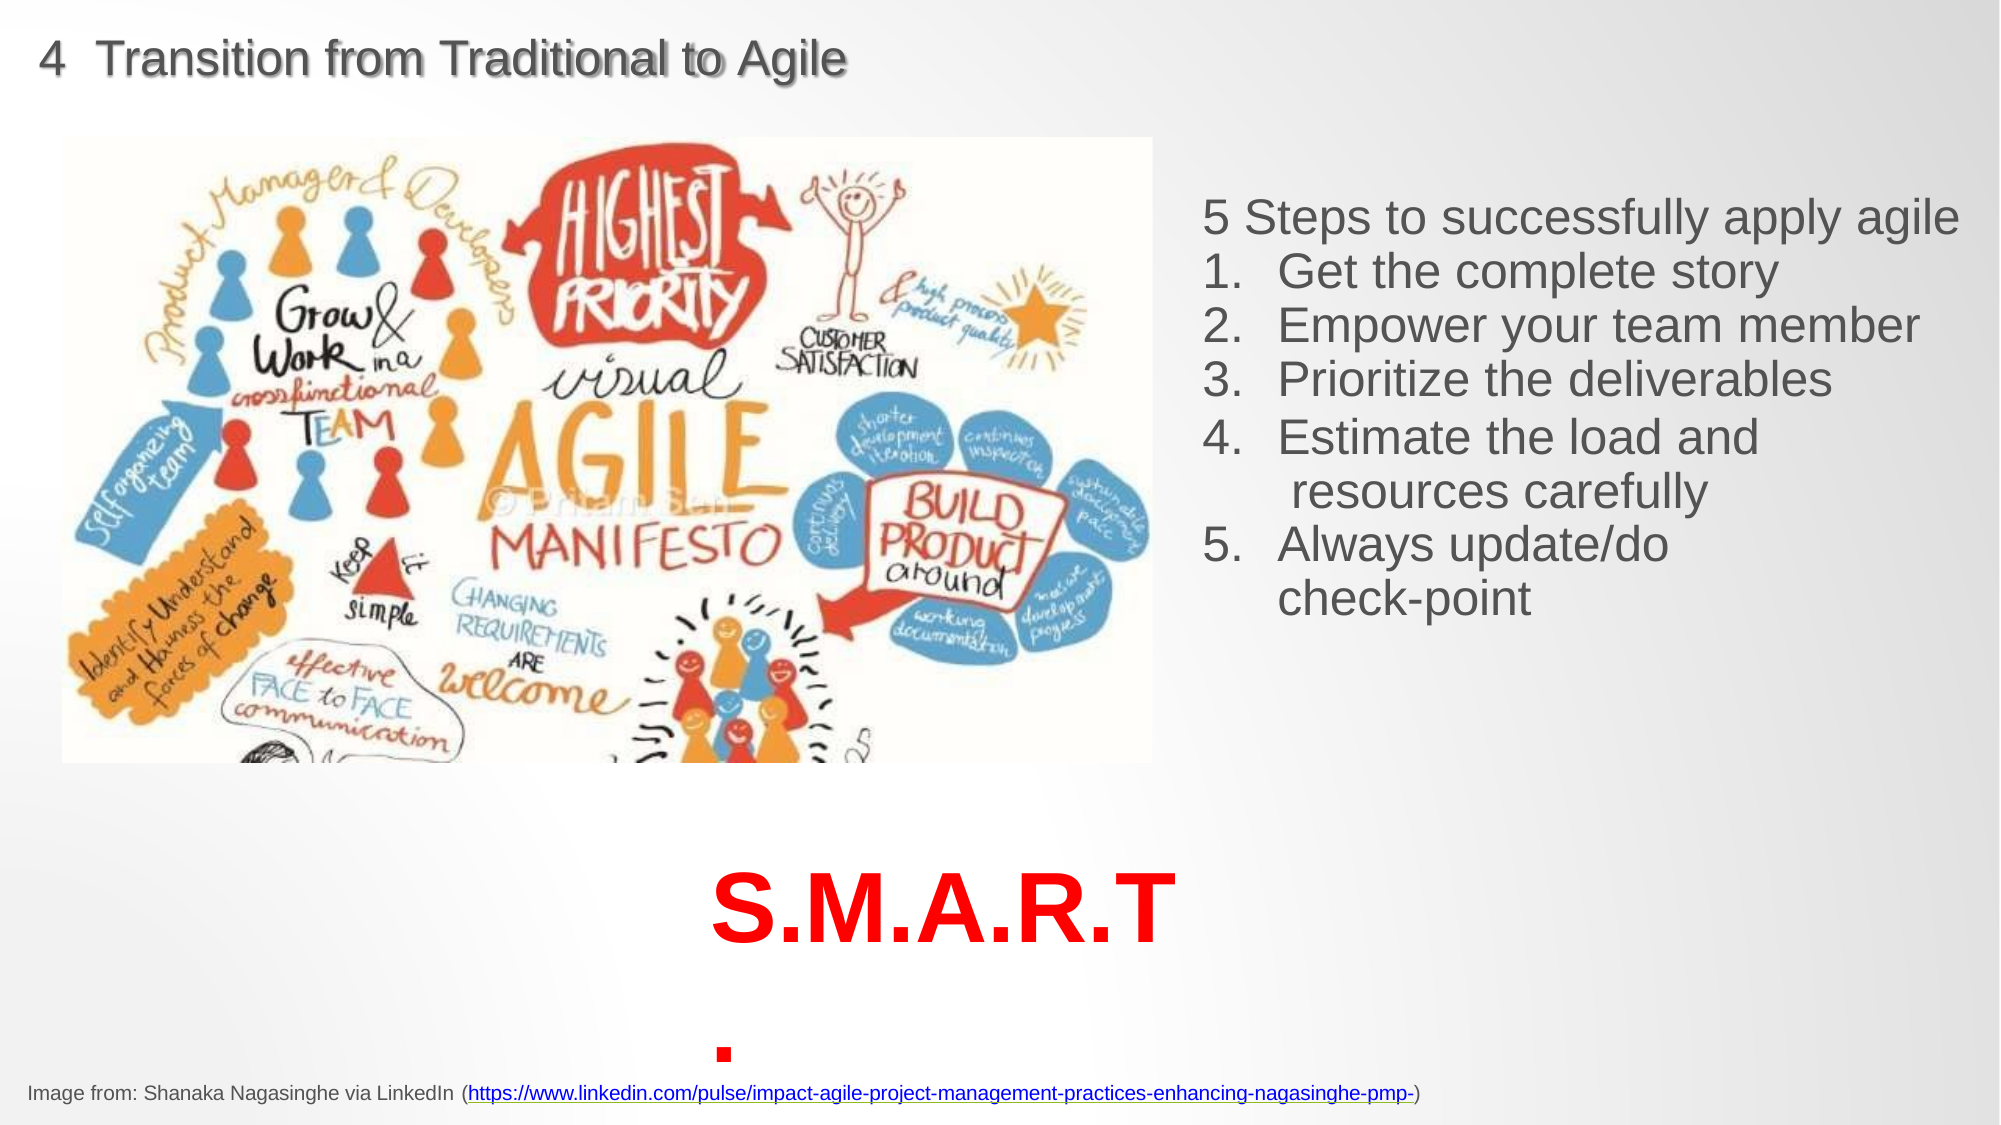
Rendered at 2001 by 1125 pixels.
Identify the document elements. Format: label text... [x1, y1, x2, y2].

picture [0, 0, 2000, 1125]
text_box S.M.A.R.T. [708, 840, 1196, 1077]
title 4 Transition from Traditional to Agile [36, 23, 851, 214]
text_box 5 Steps to successfully apply agile Get the complete story Empower your team member Prioritize the deliverables Estimate the load and resources carefully Always update/do check-point [1200, 185, 1966, 625]
text_box [62, 137, 1153, 763]
text_box [7, 10, 883, 122]
text_box Image from: Shanaka Nagasinghe via LinkedIn (https://www.linkedin.com/pulse/impact-agile-project-management-practices-enhancing-nagasinghe-pmp-) [25, 1077, 1440, 1105]
